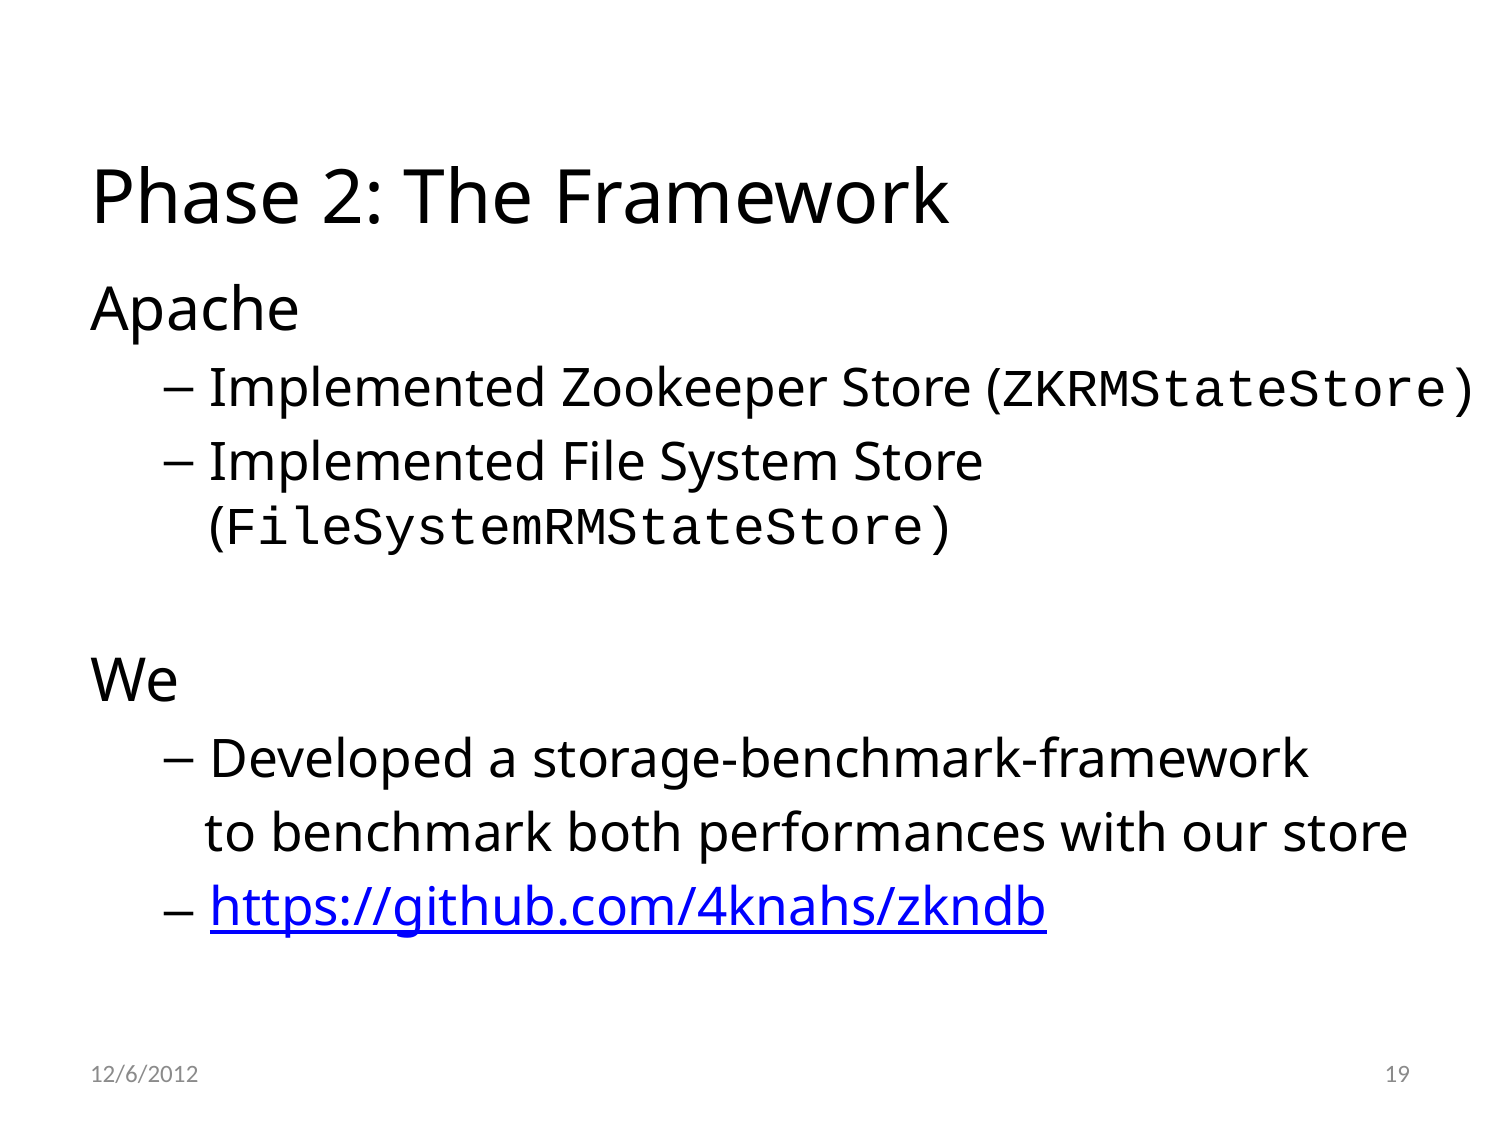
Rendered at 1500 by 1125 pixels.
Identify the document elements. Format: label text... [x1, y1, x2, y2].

list Apache Implemented Zookeeper Store (ZKRMStateStore) Implemented File System Store (FileSystemRMStateStore) We Developed a storage-benchmark-framework to benchmark both performances with our store https://github.com/4knahs/zkndb [75, 262, 1500, 1005]
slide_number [75, 1042, 425, 1103]
title Phase 2: The Framework [75, 58, 1425, 247]
slide_number 19 [1074, 1042, 1425, 1103]
